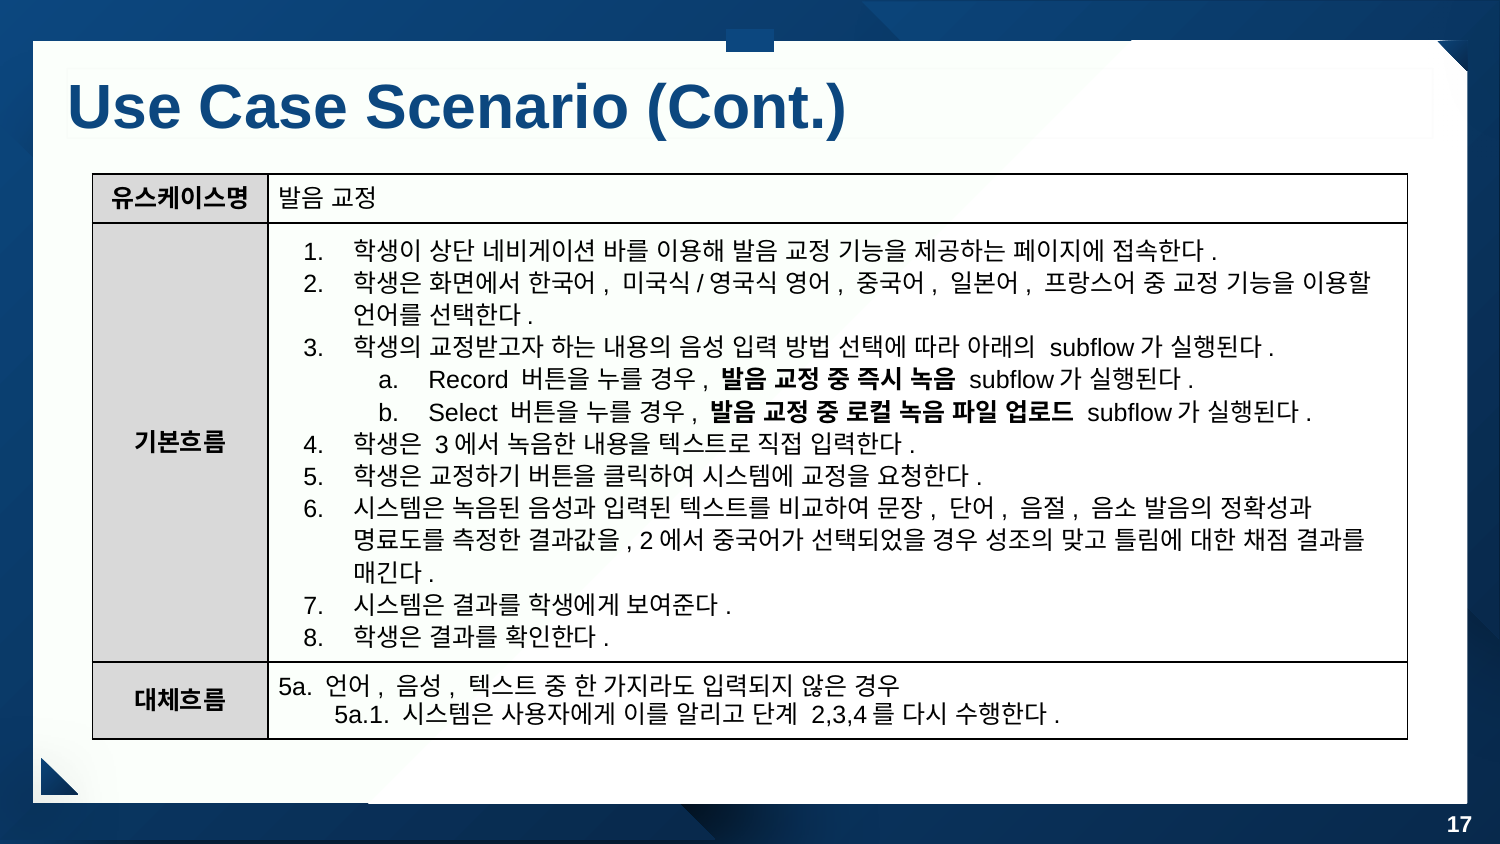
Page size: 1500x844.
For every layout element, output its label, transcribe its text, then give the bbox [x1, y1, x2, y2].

table_header 발음 교정 [269, 175, 1407, 222]
slide_number 17 [1401, 810, 1473, 836]
table_cell 5a. 언어, 음성, 텍스트 중 한 가지라도 입력되지 않은 경우 5a.1. 시스템은 사용자에게 이를 알리고 단계 2,3,4를 다시 수행한다. [269, 663, 1407, 738]
title Use Case Scenario (Cont.) [66, 68, 1434, 139]
table_header 유스케이스명 [93, 175, 267, 222]
table_cell 대체흐름 [93, 663, 267, 738]
table_cell 학생이 상단 네비게이션 바를 이용해 발음 교정 기능을 제공하는 페이지에 접속한다. 학생은 화면에서 한국어, 미국식/영국식 영어, 중국어, 일본어, 프랑스어 중 교정 기능을 이용할 언어를 선택한다. 학생의 교정받고자 하는 내용의 음성 입력 방법 선택에 따라 아래의 subflow가 실행된다. Record 버튼을 누를 경우, 발음 교정 중 즉시 녹음 subflow가 실행된다. Select 버튼을 누를 경우, 발음 교정 중 로컬 녹음 파일 업로드 subflow가 실행된다. 학생은 3에서 녹음한 내용을 텍스트로 직접 입력한다. 학생은 교정하기 버튼을 클릭하여 시스템에 교정을 요청한다. 시스템은 녹음된 음성과 입력된 텍스트를 비교하여 문장, 단어, 음절, 음소 발음의 정확성과 명료도를 측정한 결과값을, 2에서 중국어가 선택되었을 경우 성조의 맞고 틀림에 대한 채점 결과를 매긴다. 시스템은 결과를 학생에게 보여준다. 학생은 결과를 확인한다. [269, 224, 1407, 661]
table_cell 기본흐름 [93, 224, 267, 661]
